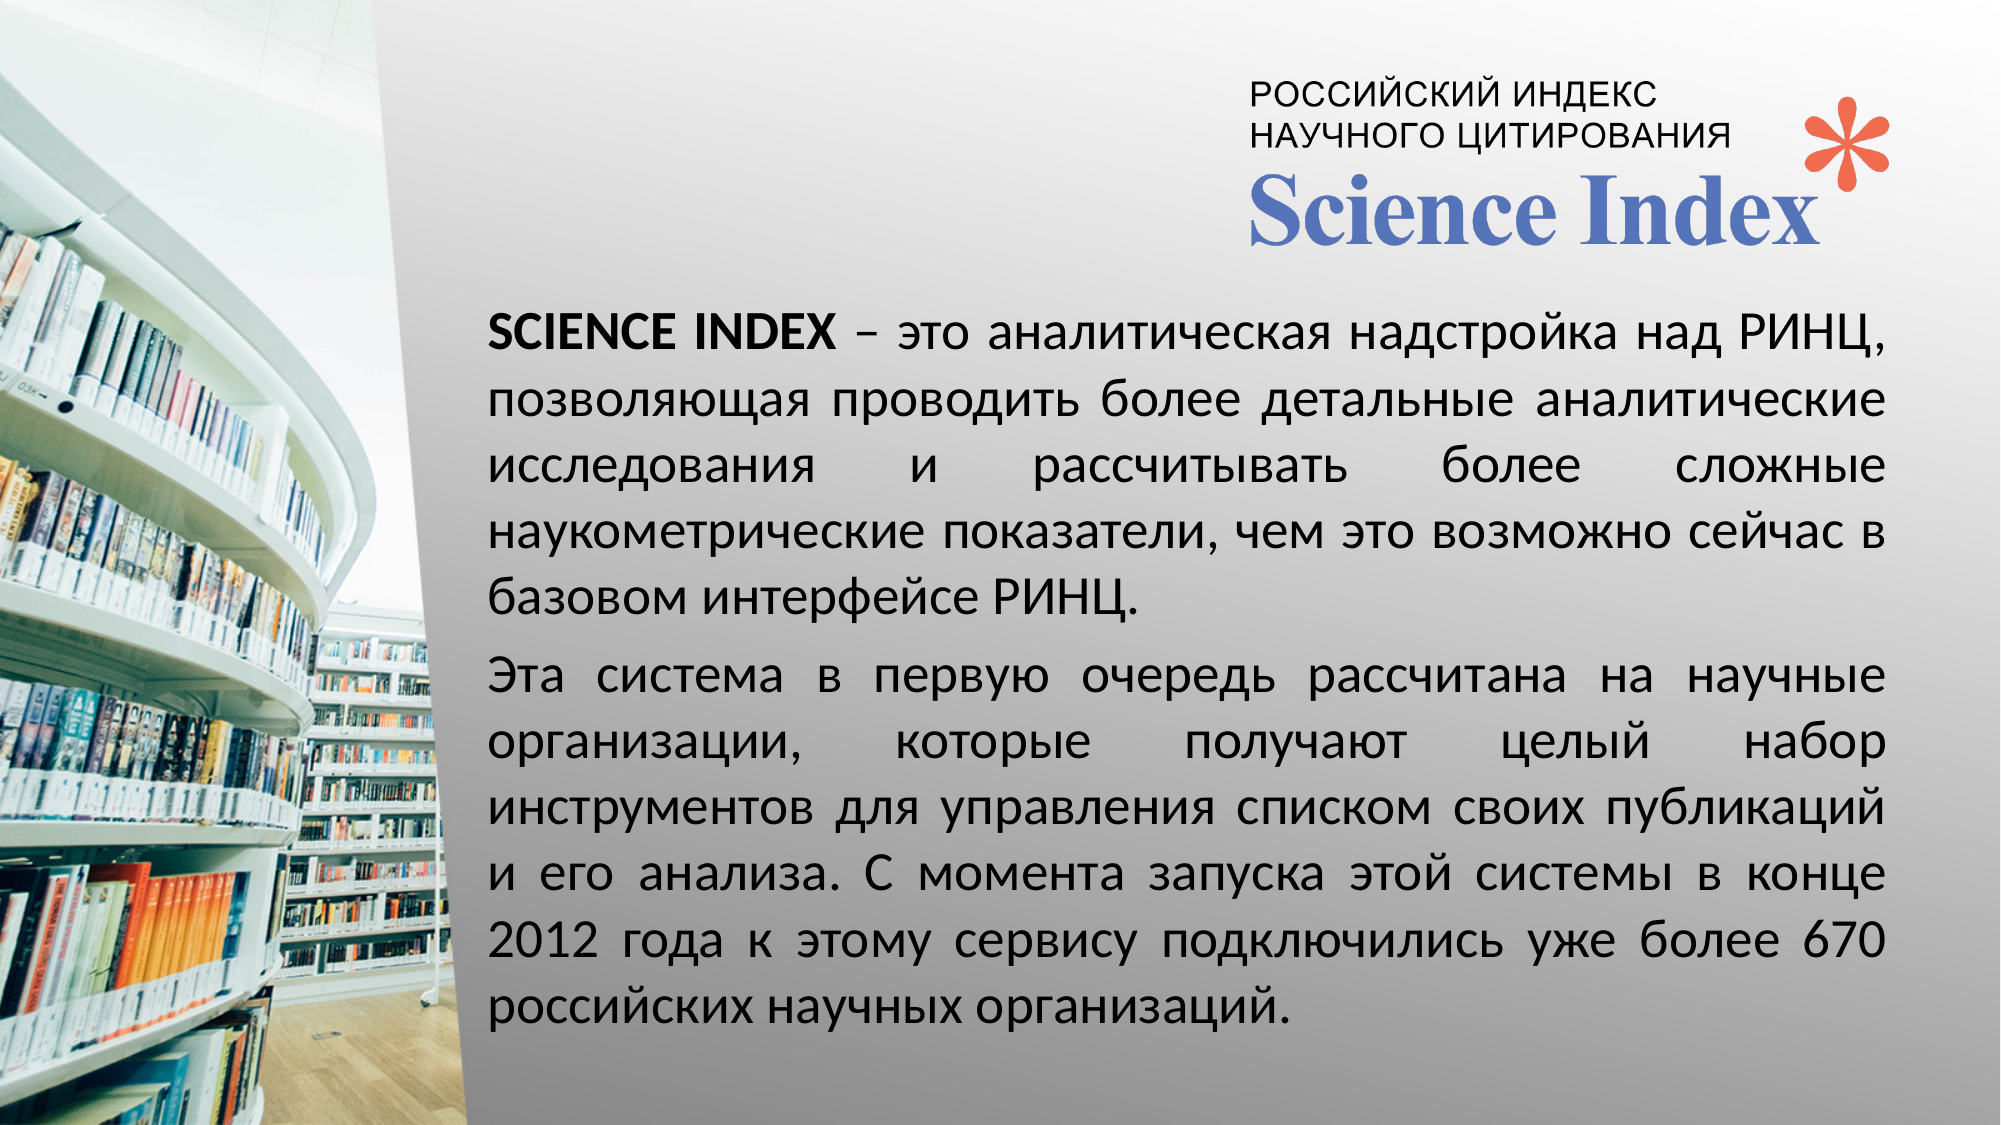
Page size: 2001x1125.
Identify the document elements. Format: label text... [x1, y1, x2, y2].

picture [0, 0, 2001, 1125]
list SCIENCE INDEX – это аналитическая надстройка над РИНЦ, позволяющая проводить более детальные аналитические исследования и рассчитывать более сложные наукометрические показатели, чем это возможно сейчас в базовом интерфейсе РИНЦ. Эта система в первую очередь рассчитана на научные организации, которые получают целый набор инструментов для управления списком своих публикаций и его анализа. С момента запуска этой системы в конце 2012 года к этому сервису подключились уже более 670 российских научных организаций. [472, 287, 1904, 1055]
